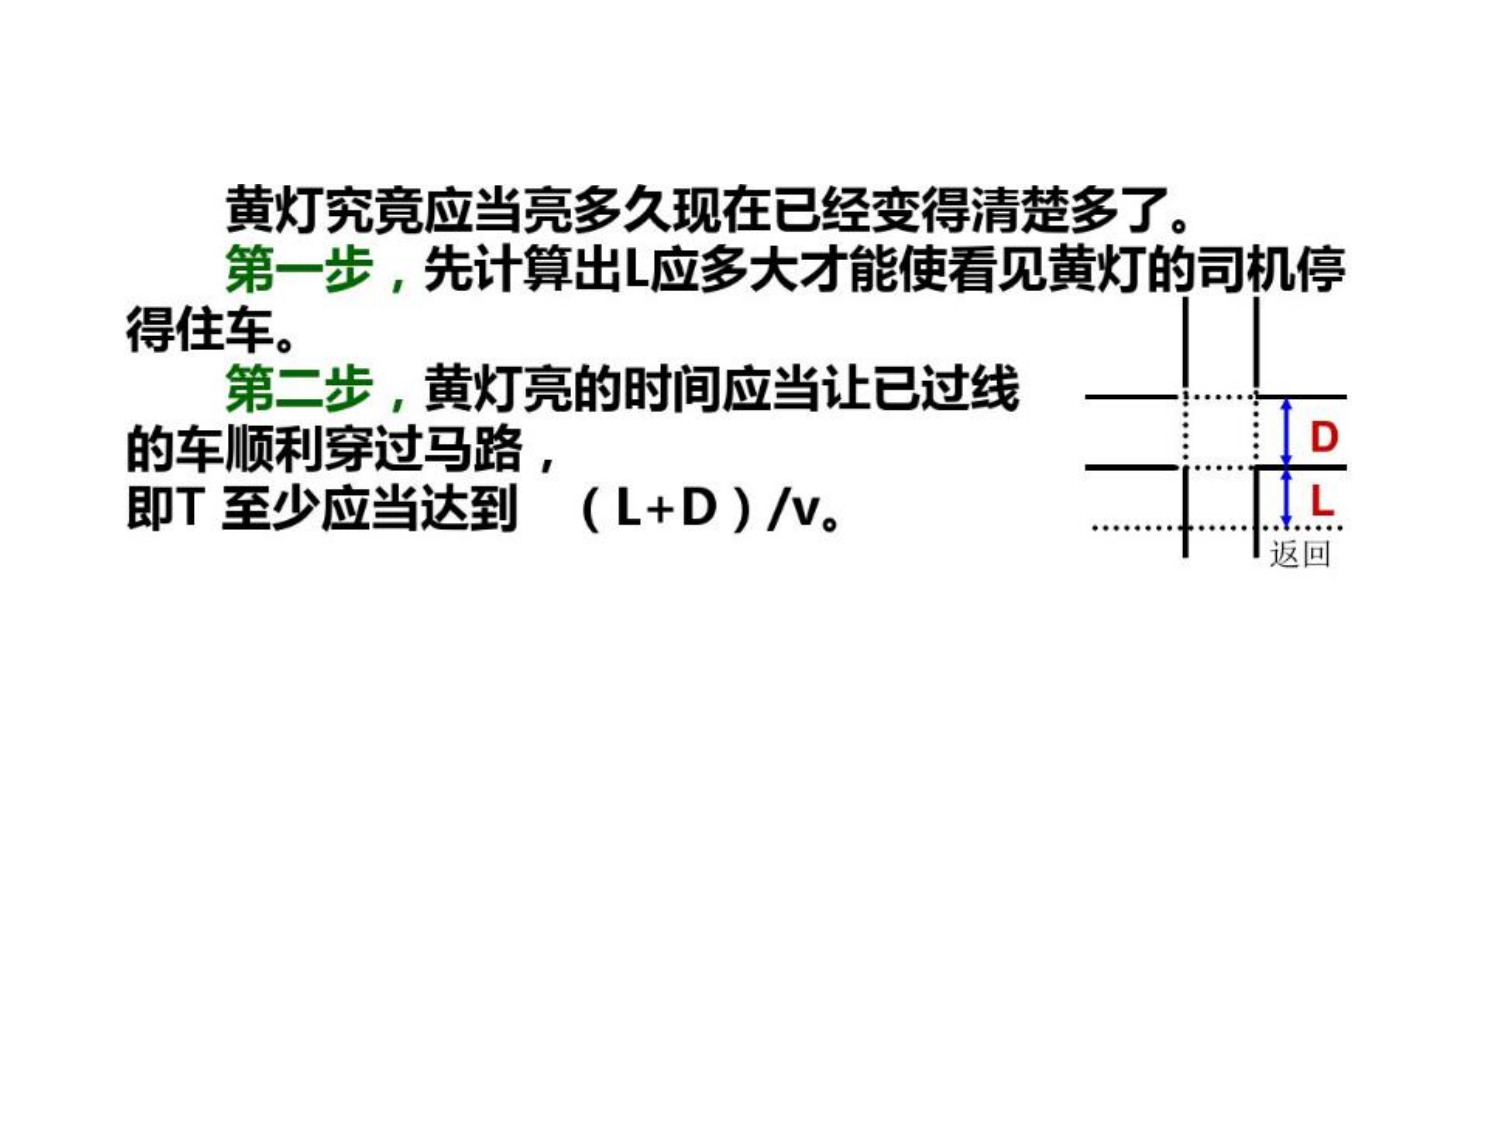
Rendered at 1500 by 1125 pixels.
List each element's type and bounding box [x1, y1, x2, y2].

list [100, 184, 1451, 582]
